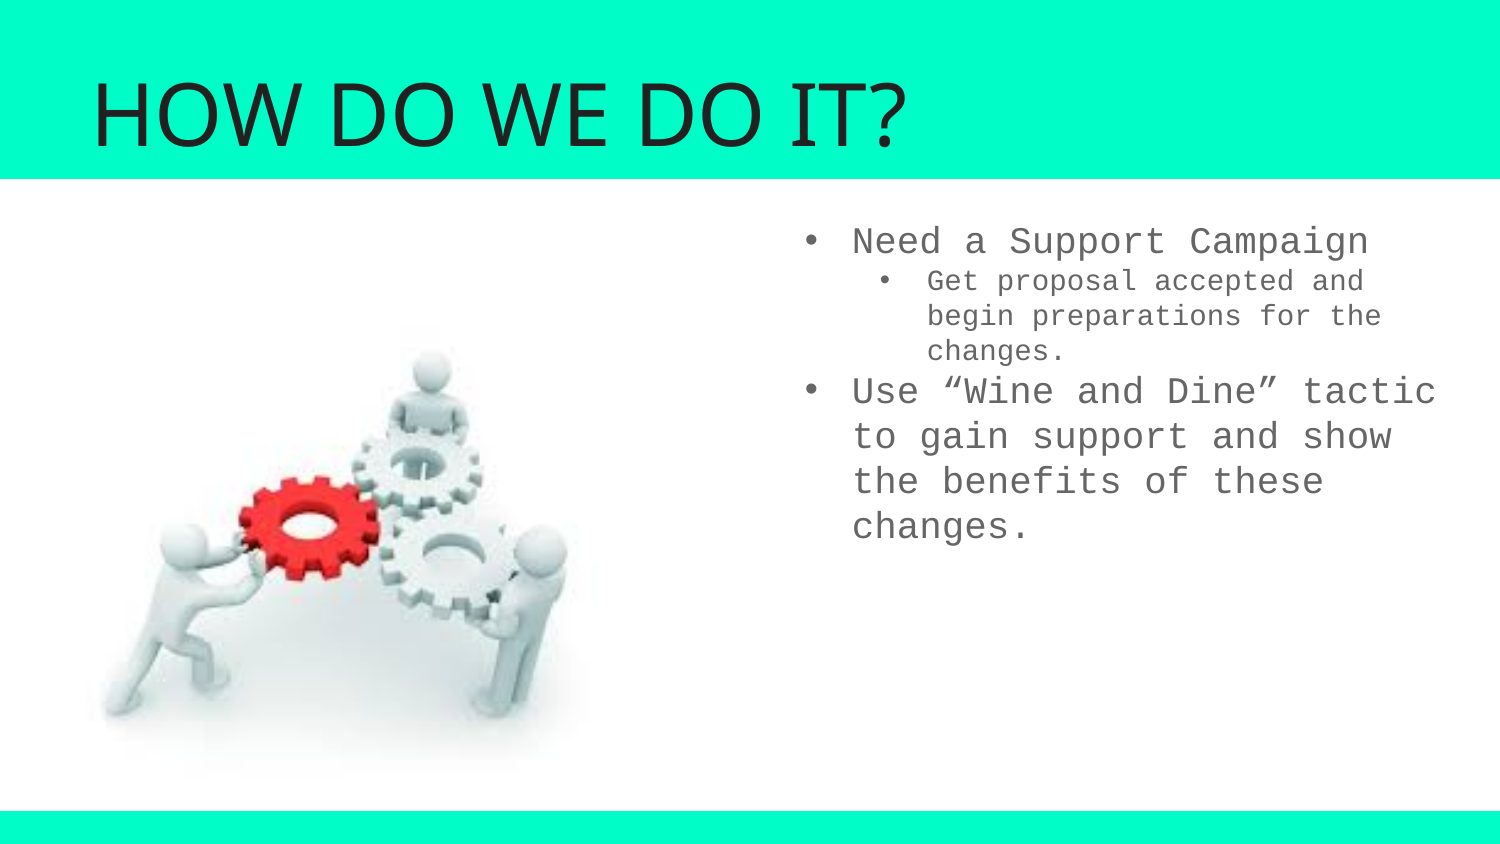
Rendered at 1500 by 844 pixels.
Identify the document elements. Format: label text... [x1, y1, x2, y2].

list Need a Support Campaign Get proposal accepted and begin preparations for the changes. Use “Wine and Dine” tactic to gain support and show the benefits of these changes. [752, 201, 1471, 811]
picture [47, 288, 638, 805]
text_box [0, 811, 1500, 844]
title How Do We Do It? [0, 0, 1500, 179]
